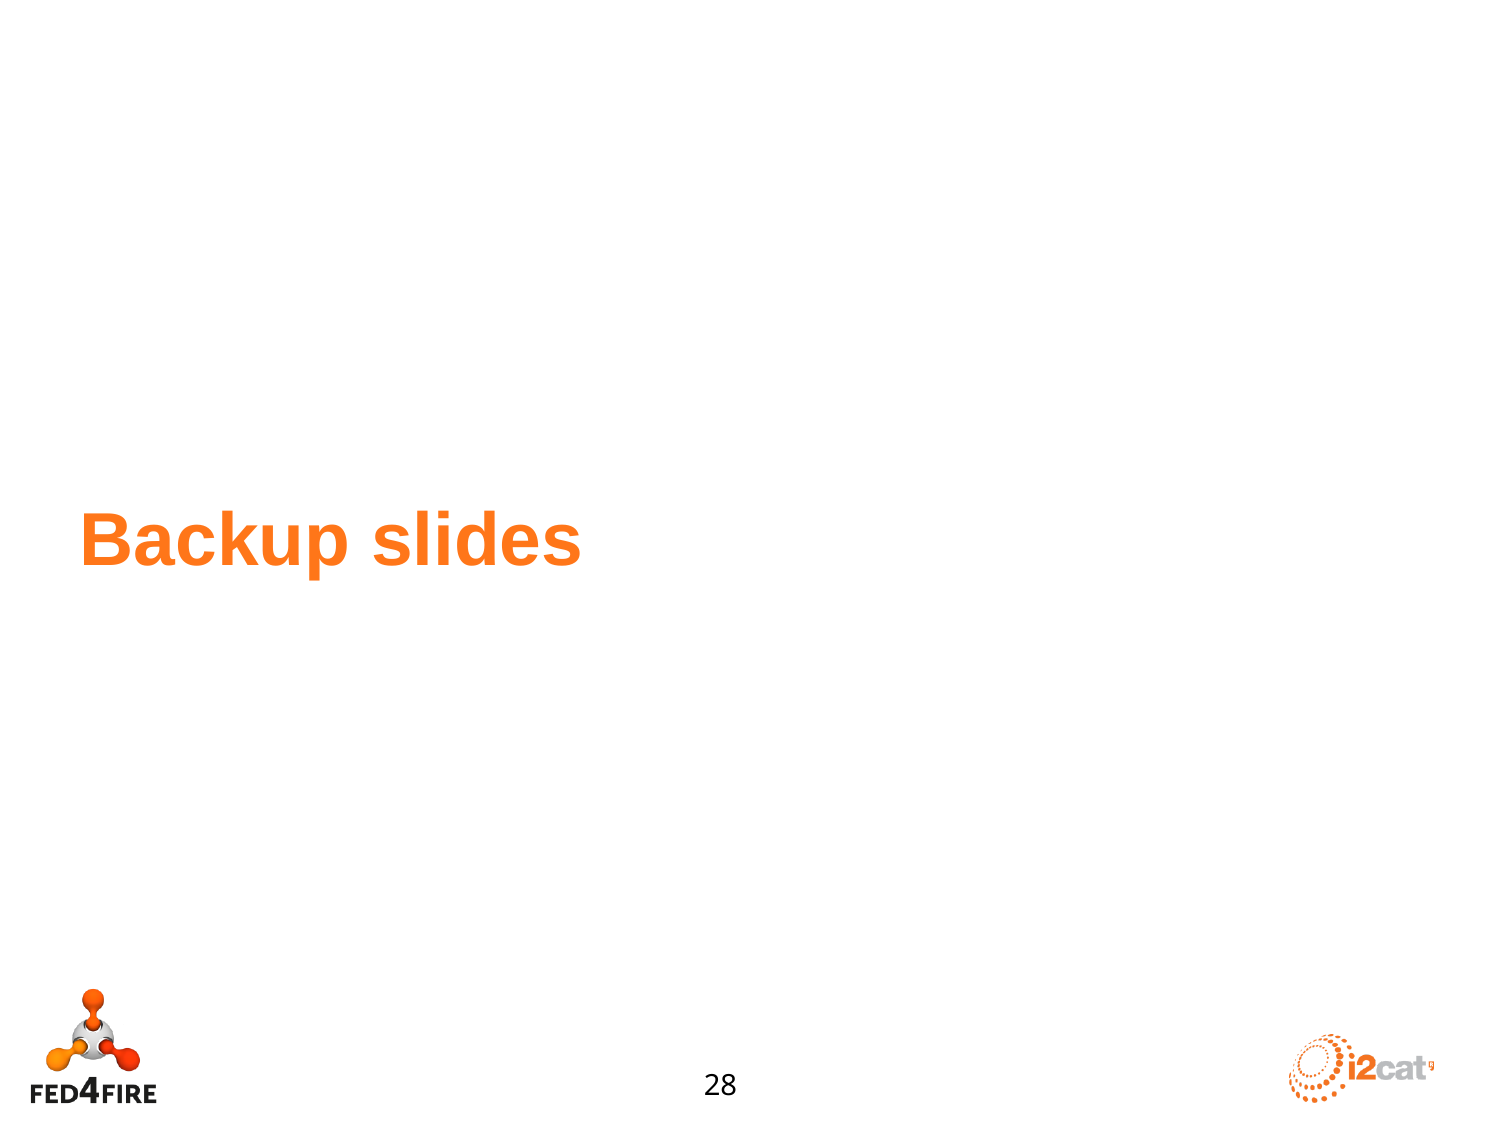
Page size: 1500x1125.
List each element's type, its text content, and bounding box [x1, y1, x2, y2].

title Backup slides [64, 468, 1471, 589]
picture [1289, 1034, 1434, 1103]
picture [29, 987, 158, 1104]
